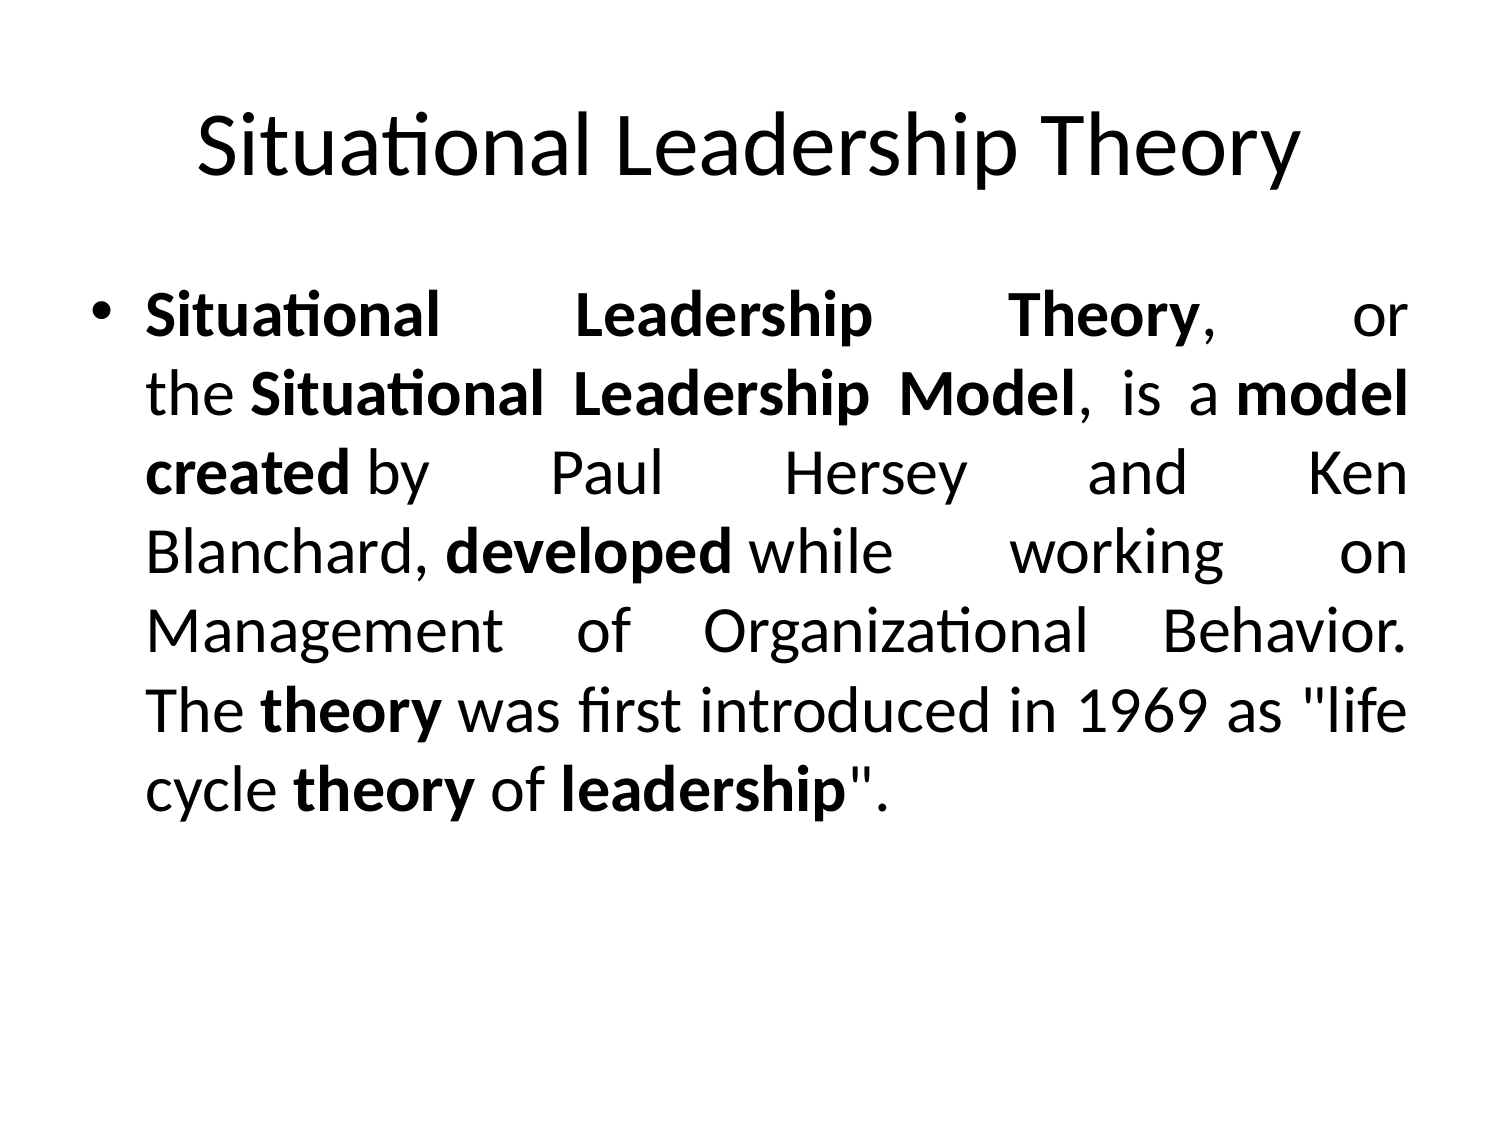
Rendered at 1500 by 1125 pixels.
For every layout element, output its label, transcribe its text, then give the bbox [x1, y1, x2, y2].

list Situational Leadership Theory, or the Situational Leadership Model, is a model created by Paul Hersey and Ken Blanchard, developed while working on Management of Organizational Behavior. The theory was first introduced in 1969 as "life cycle theory of leadership". [75, 262, 1425, 1005]
title Situational Leadership Theory [75, 45, 1425, 233]
